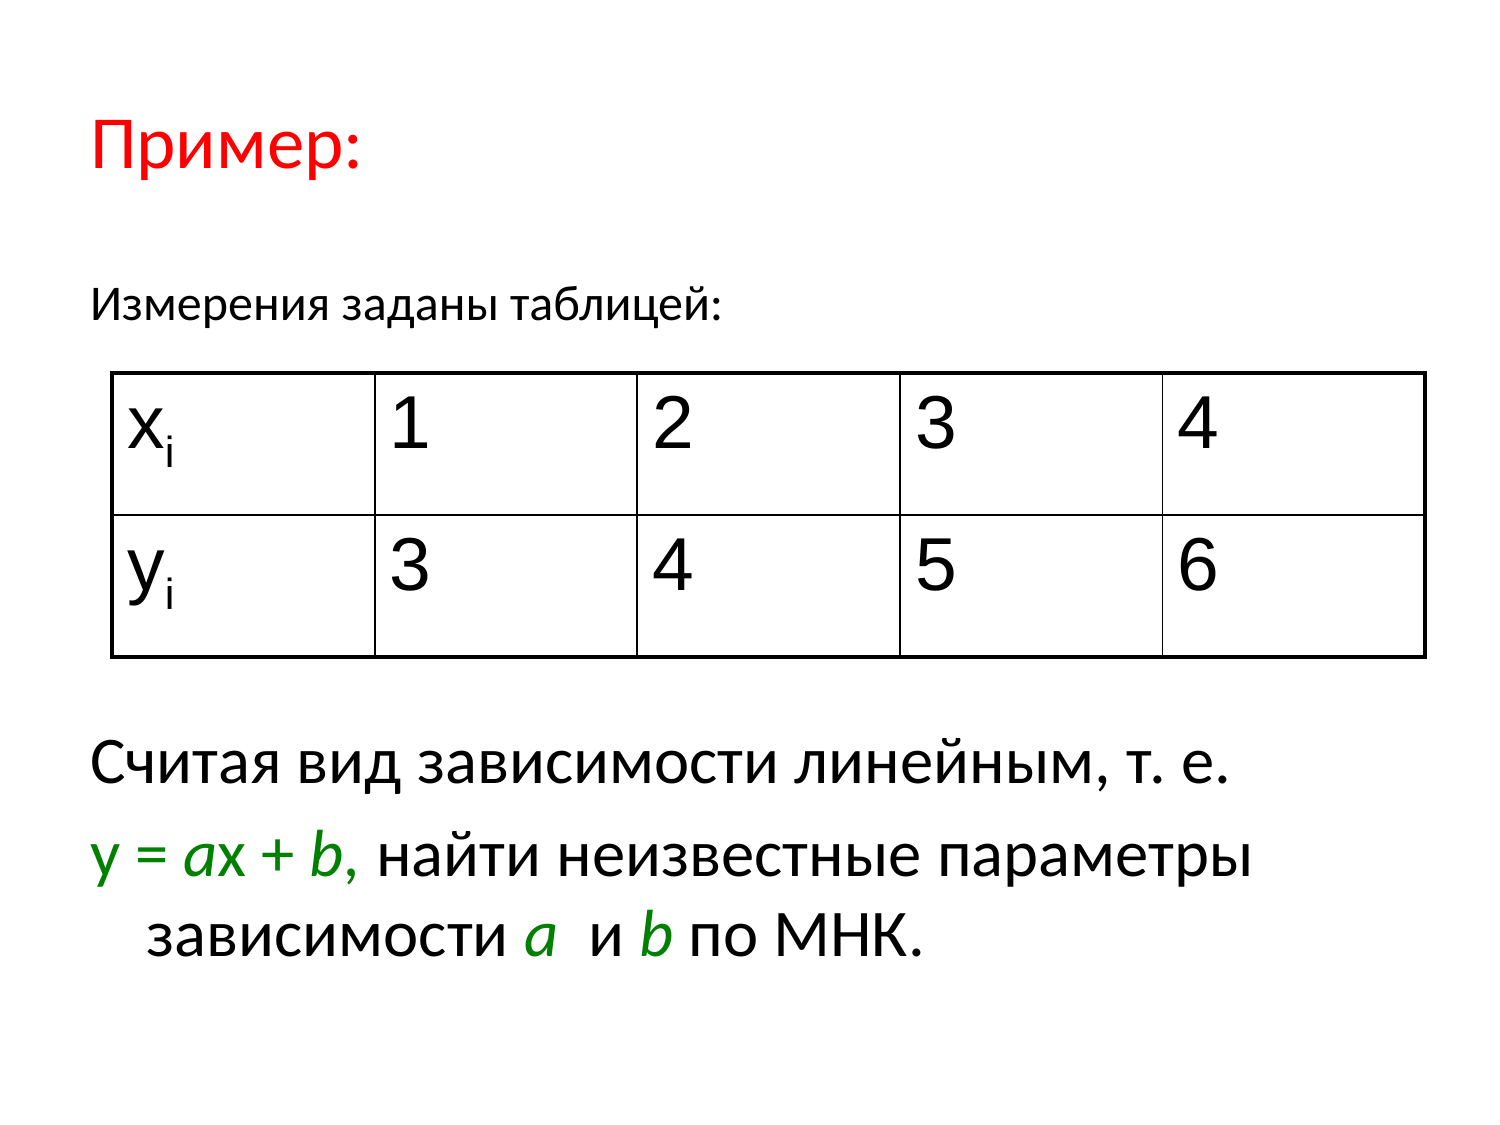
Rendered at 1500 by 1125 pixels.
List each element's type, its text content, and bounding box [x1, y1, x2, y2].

table_cell 4 [638, 516, 899, 655]
table_header хi [114, 375, 374, 514]
table_header 2 [638, 375, 899, 514]
table_cell 6 [1163, 516, 1423, 655]
table_cell 5 [901, 516, 1162, 655]
title Пример: [75, 45, 1425, 233]
table_header 3 [901, 375, 1162, 514]
table_cell 3 [376, 516, 636, 655]
table_header 4 [1163, 375, 1423, 514]
table_cell yi [114, 516, 374, 655]
list Измерения заданы таблицей: Считая вид зависимости линейным, т. е. y = ax + b, найти неизвестные параметры зависимости a и b по МНК. [75, 262, 1447, 1005]
table_header 1 [376, 375, 636, 514]
